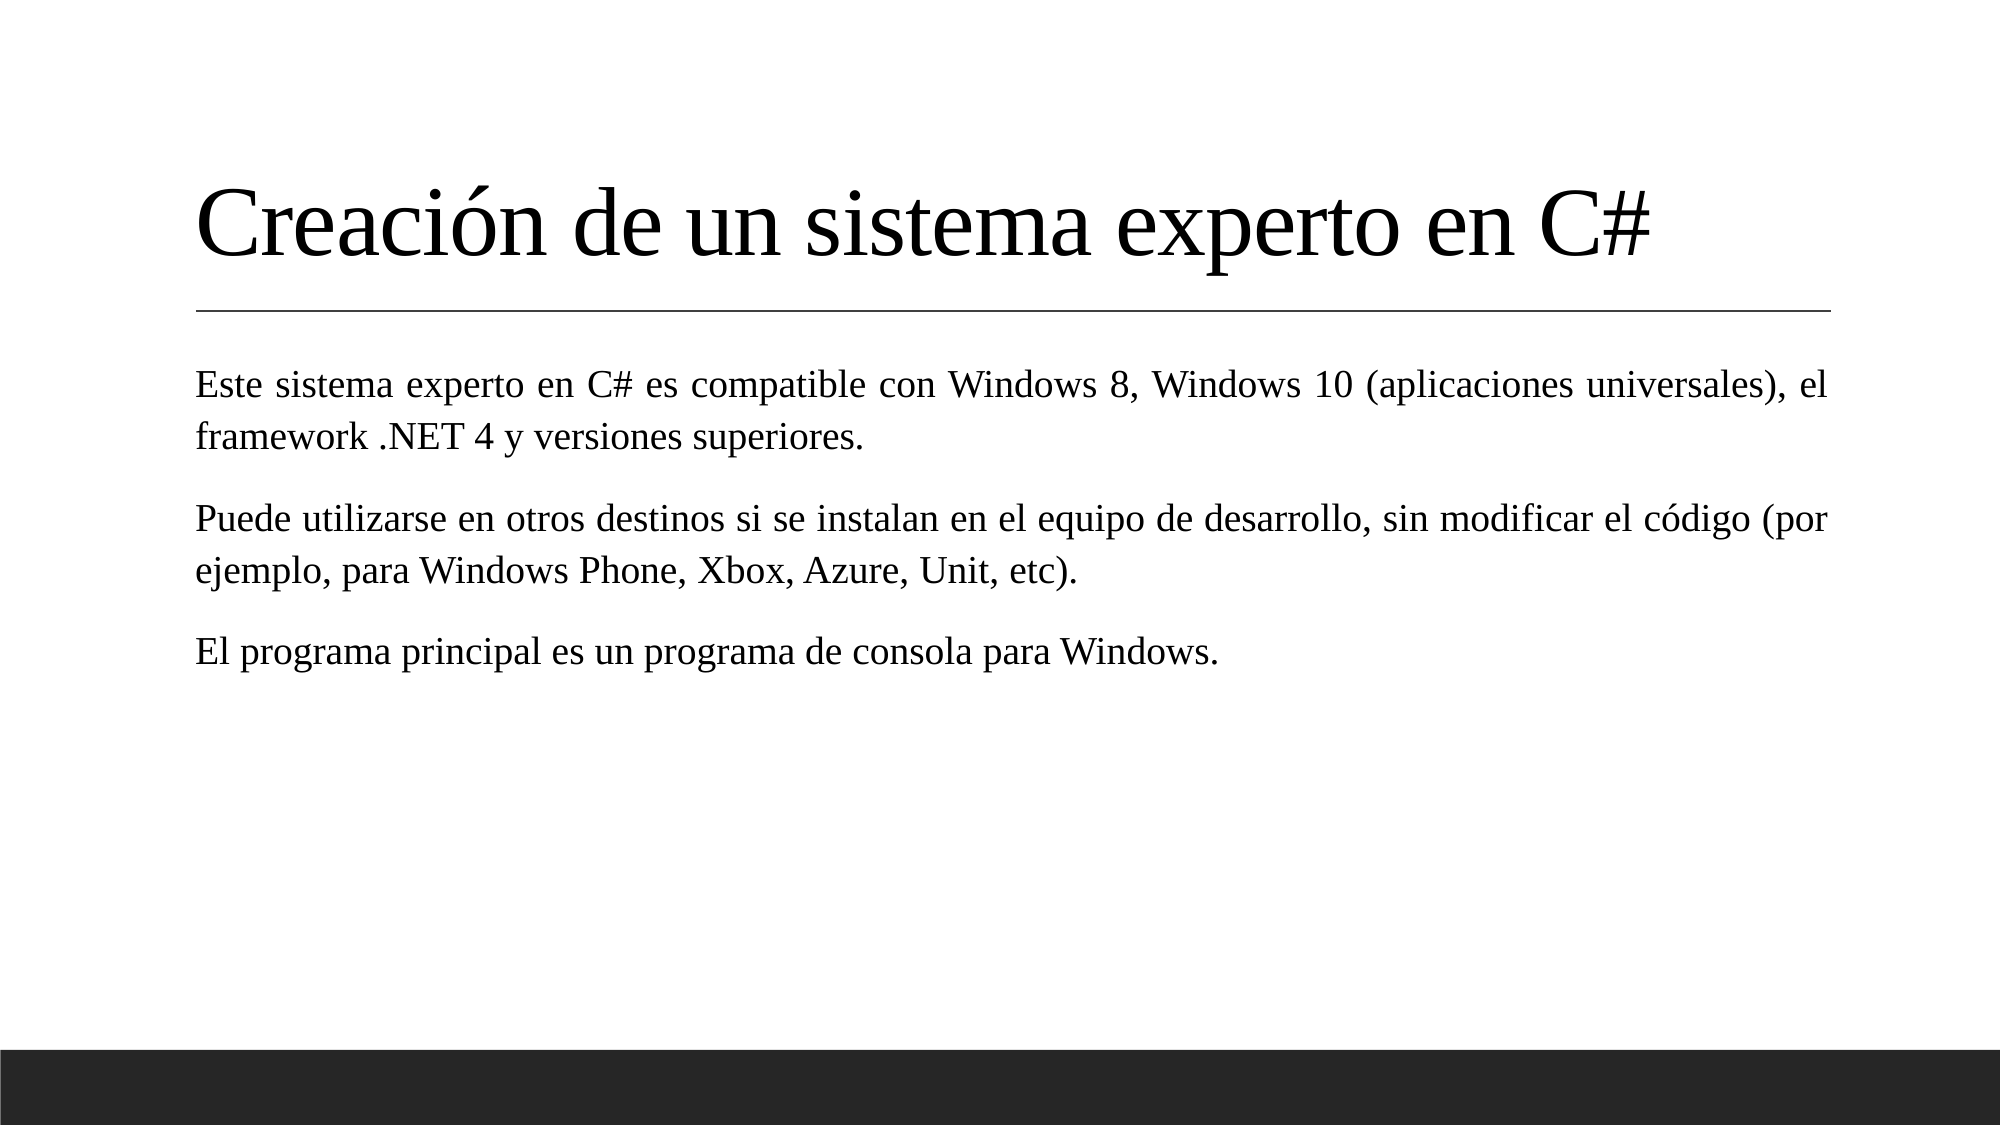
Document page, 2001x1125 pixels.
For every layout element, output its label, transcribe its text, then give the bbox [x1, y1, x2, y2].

list Este sistema experto en C# es compatible con Windows 8, Windows 10 (aplicaciones universales), el framework .NET 4 y versiones superiores. Puede utilizarse en otros destinos si se instalan en el equipo de desarrollo, sin modificar el código (por ejemplo, para Windows Phone, Xbox, Azure, Unit, etc). El programa principal es un programa de consola para Windows. [180, 345, 1830, 963]
title Creación de un sistema experto en C# [180, 47, 1830, 285]
